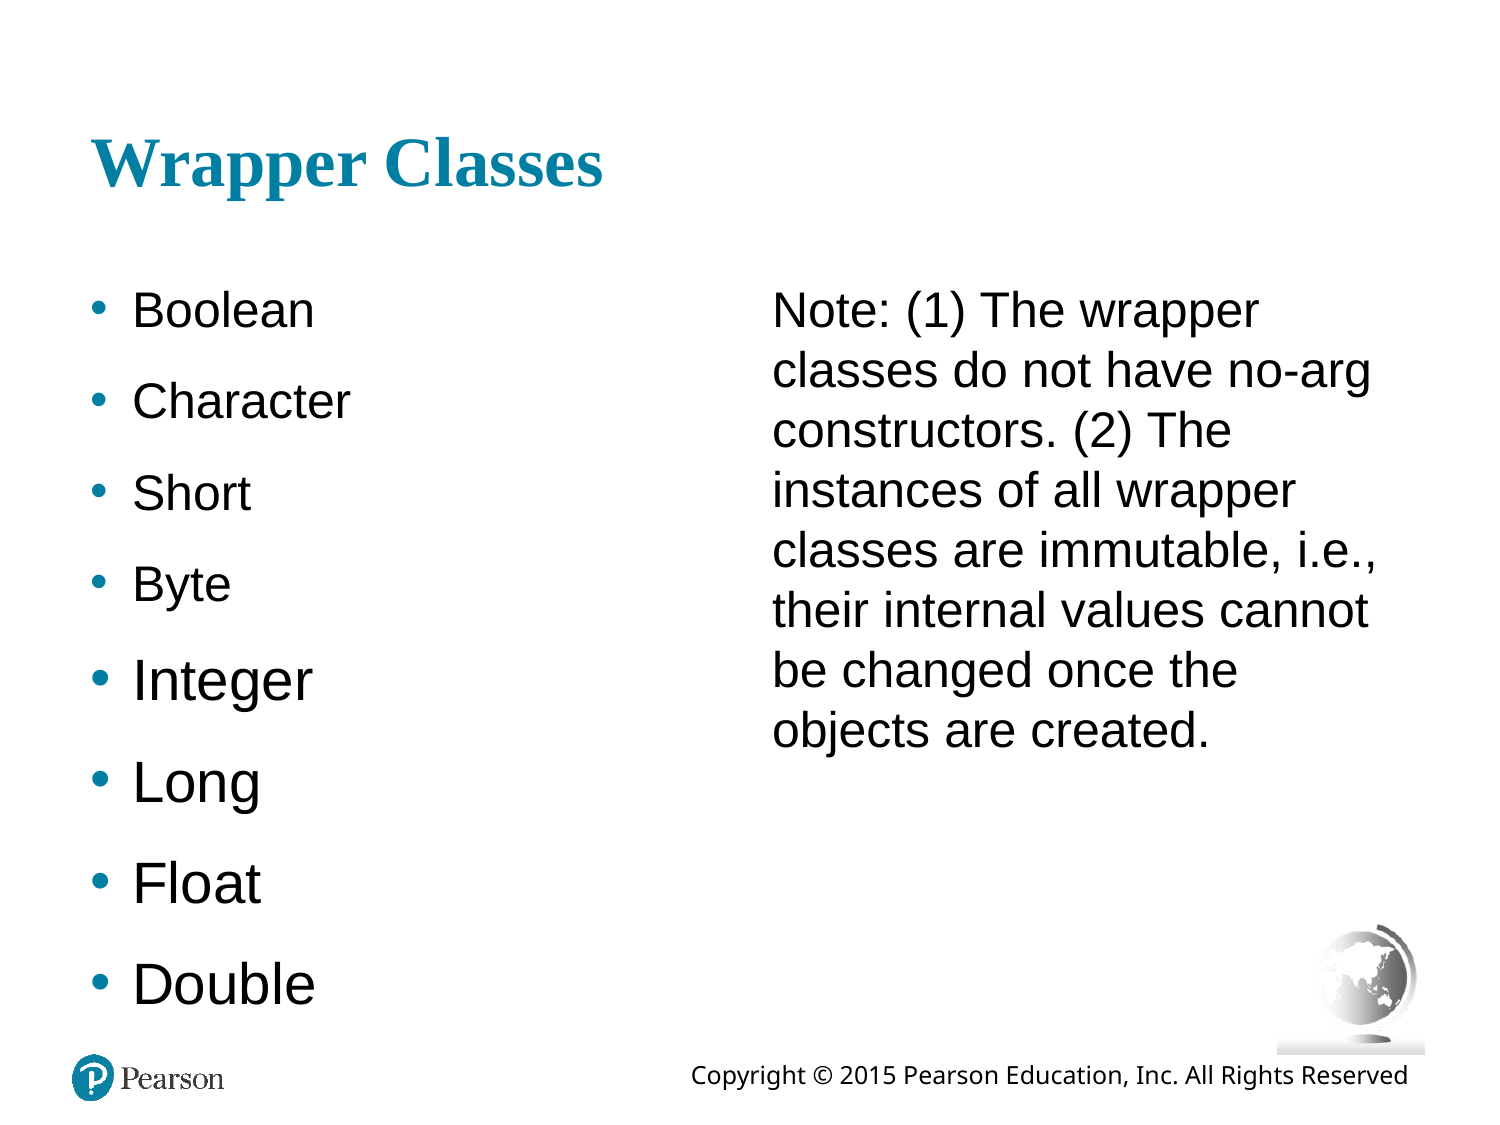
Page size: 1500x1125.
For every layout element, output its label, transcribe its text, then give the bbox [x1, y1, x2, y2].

title Wrapper Classes [75, 35, 1425, 216]
picture [1277, 1005, 1425, 1055]
picture [81, 1063, 106, 1088]
list Boolean Character Short Byte Integer Long Float Double [75, 262, 743, 1021]
picture [72, 1054, 88, 1070]
picture [72, 1088, 82, 1101]
list Note: (1) The wrapper classes do not have no-arg constructors. (2) The instances of all wrapper classes are immutable, i.e., their internal values cannot be changed once the objects are created. [757, 262, 1425, 1005]
picture [99, 1054, 224, 1101]
